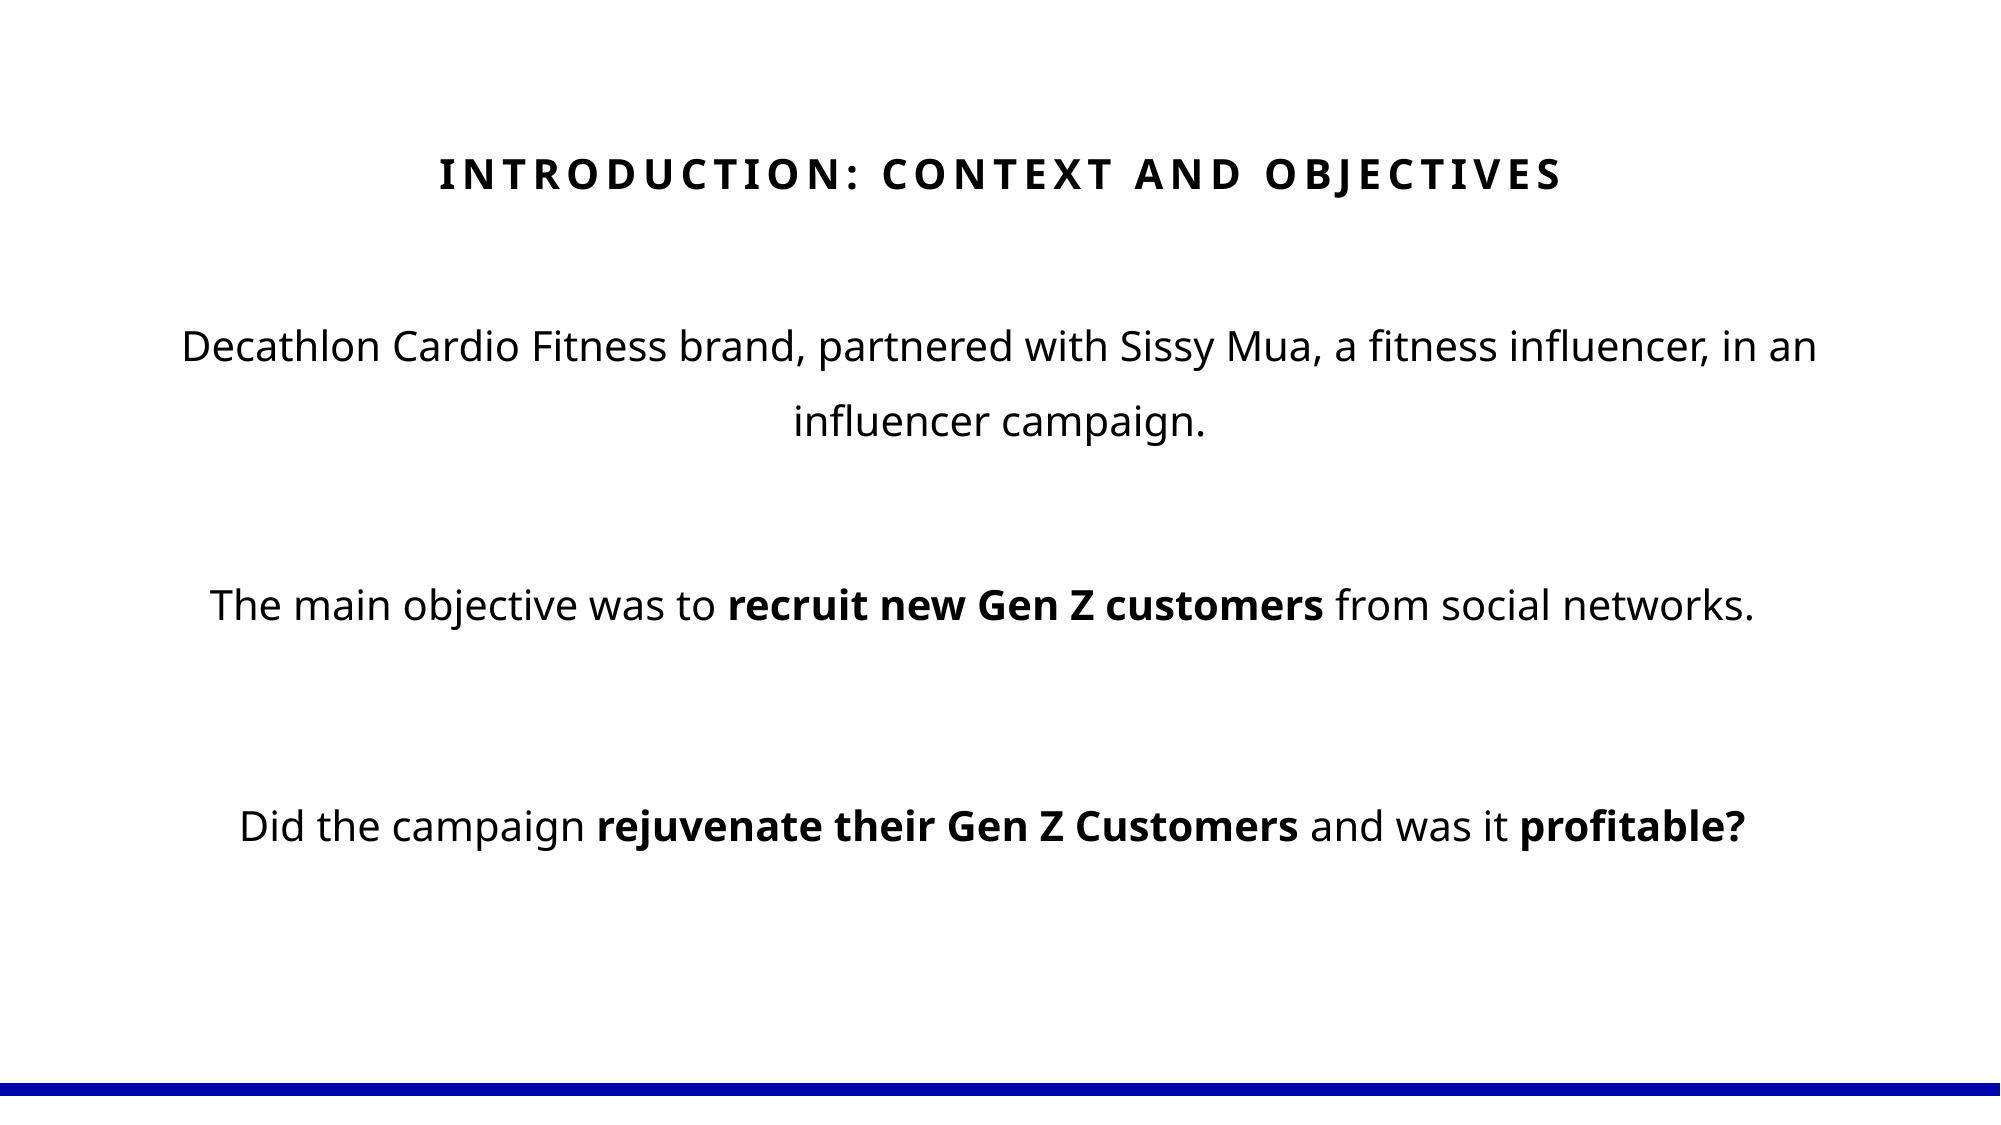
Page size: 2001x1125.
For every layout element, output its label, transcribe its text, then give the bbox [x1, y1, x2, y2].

text_box Decathlon Cardio Fitness brand, partnered with Sissy Mua, a fitness influencer, in an influencer campaign. [137, 277, 1863, 463]
text_box Did the campaign rejuvenate their Gen Z Customers and was it profitable? [121, 720, 1863, 905]
text_box The main objective was to recruit new Gen Z customers from social networks. [88, 498, 1876, 684]
text_box Introduction: Context and objectives [137, 59, 1863, 277]
